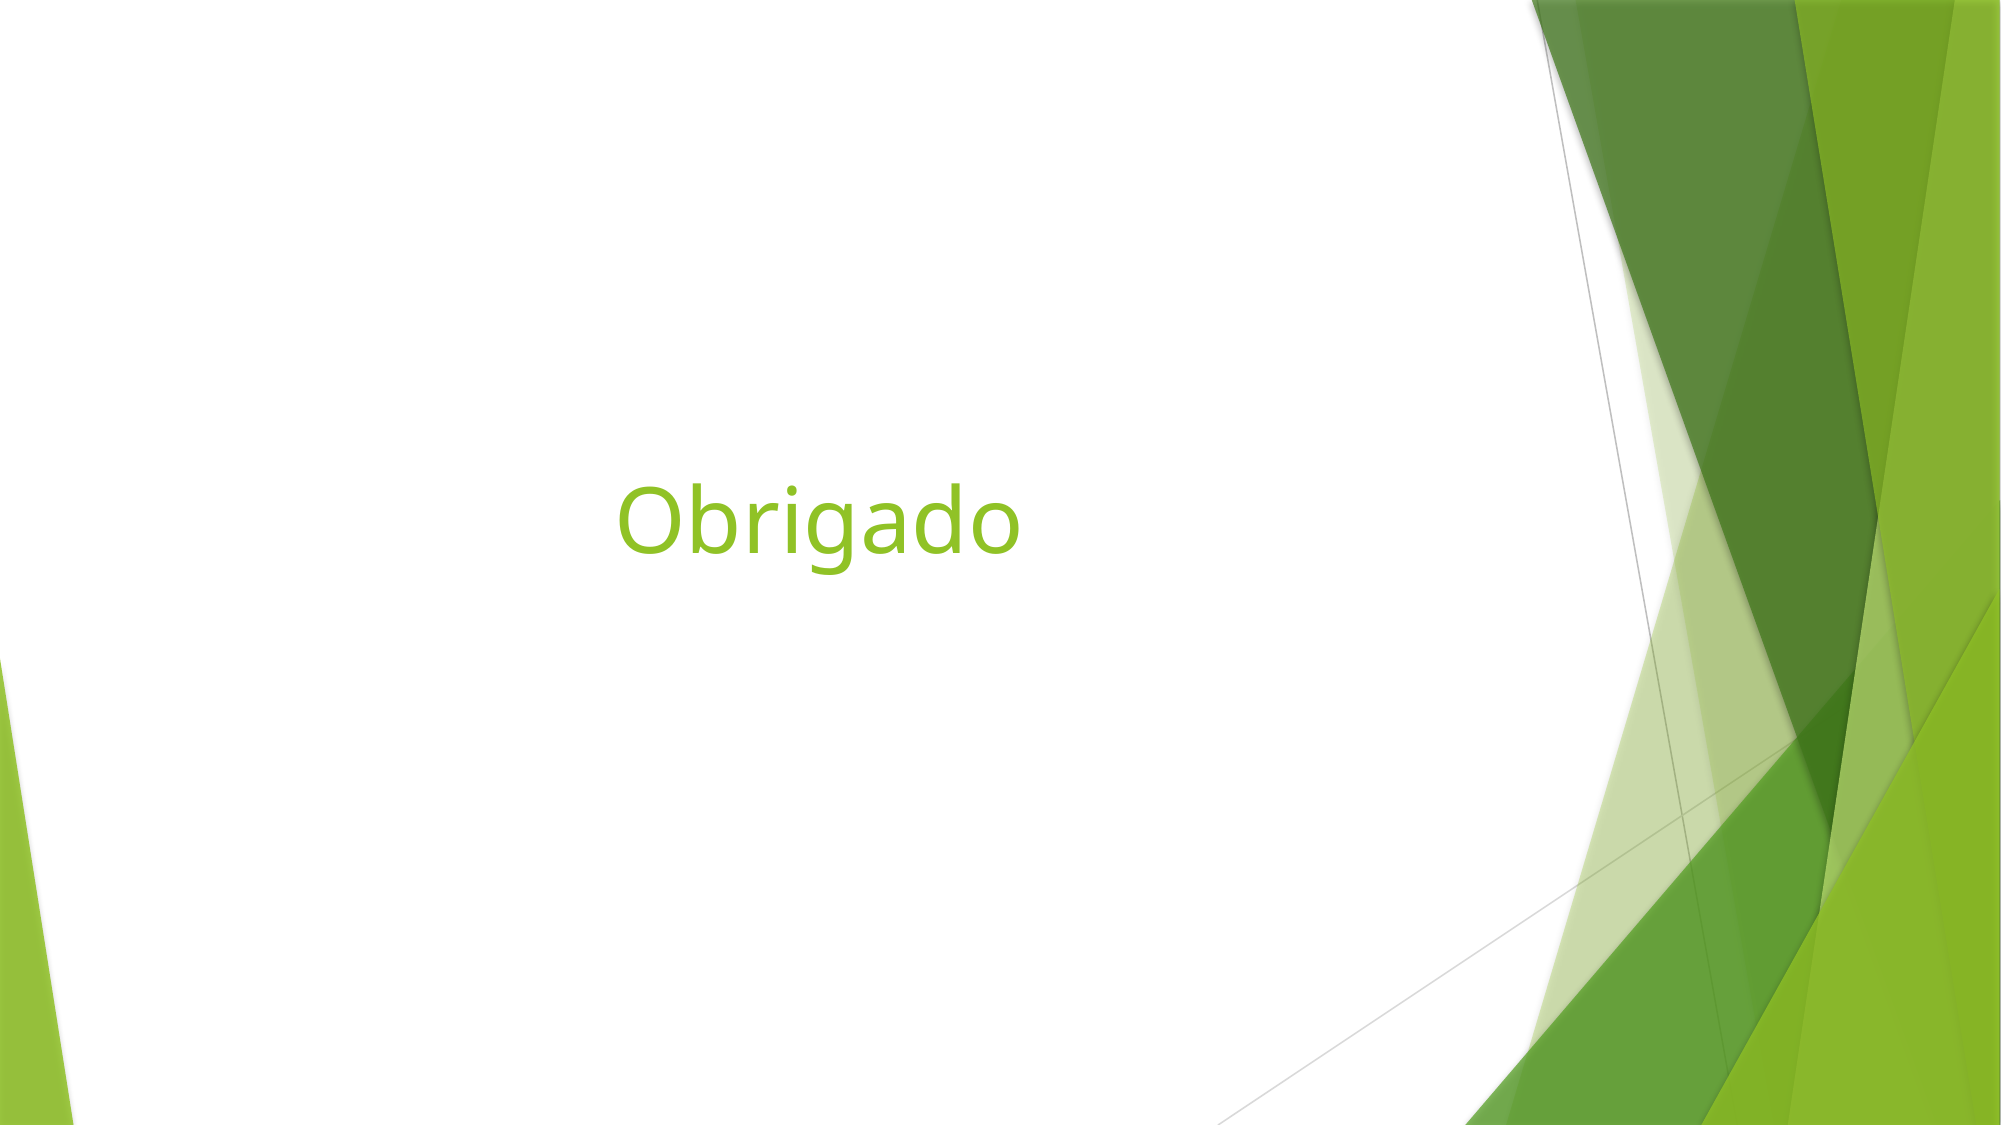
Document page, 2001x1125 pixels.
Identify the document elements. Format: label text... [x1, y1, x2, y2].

title Obrigado [114, 454, 1525, 671]
